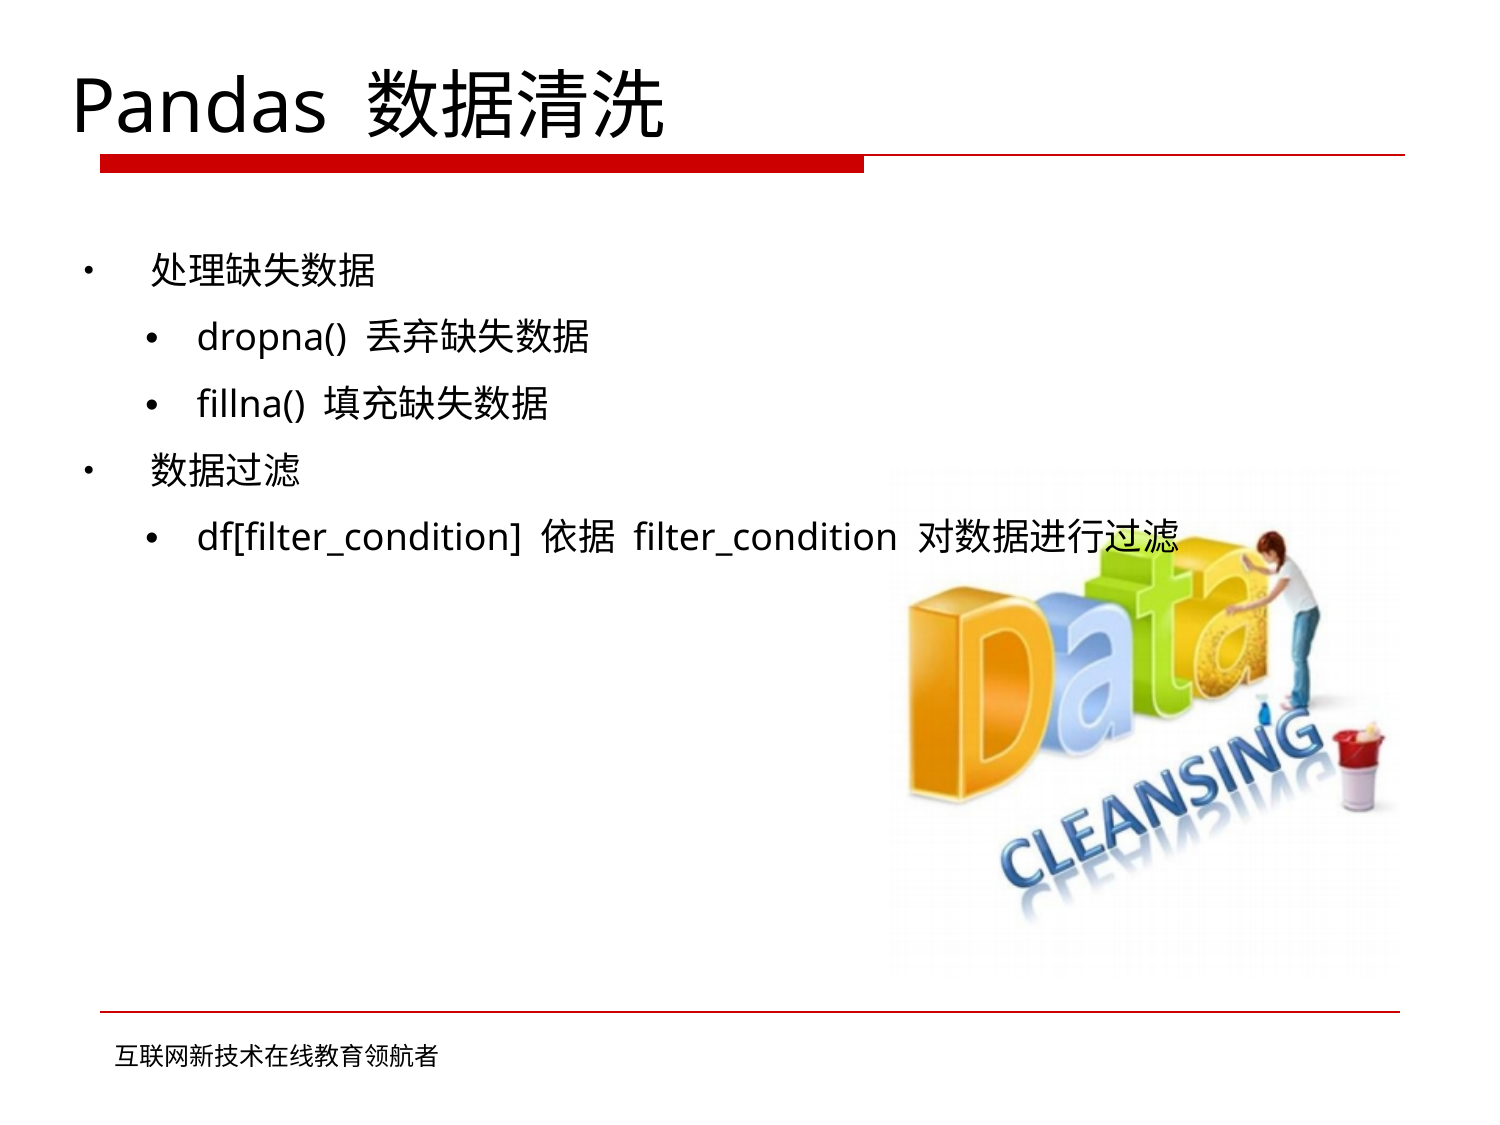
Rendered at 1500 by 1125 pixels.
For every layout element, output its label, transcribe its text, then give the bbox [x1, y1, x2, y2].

text_box Pandas 数据清洗 • 处理缺失数据 • dropna() 丢弃缺失数据 • fillna() 填充缺失数据 • 数据过滤 • df[filter_condition] 依据 filter_condition 对数据进行过滤 [70, 49, 1180, 566]
text_box 互联网新技术在线教育领航者 [114, 1047, 440, 1079]
picture [889, 466, 1401, 980]
